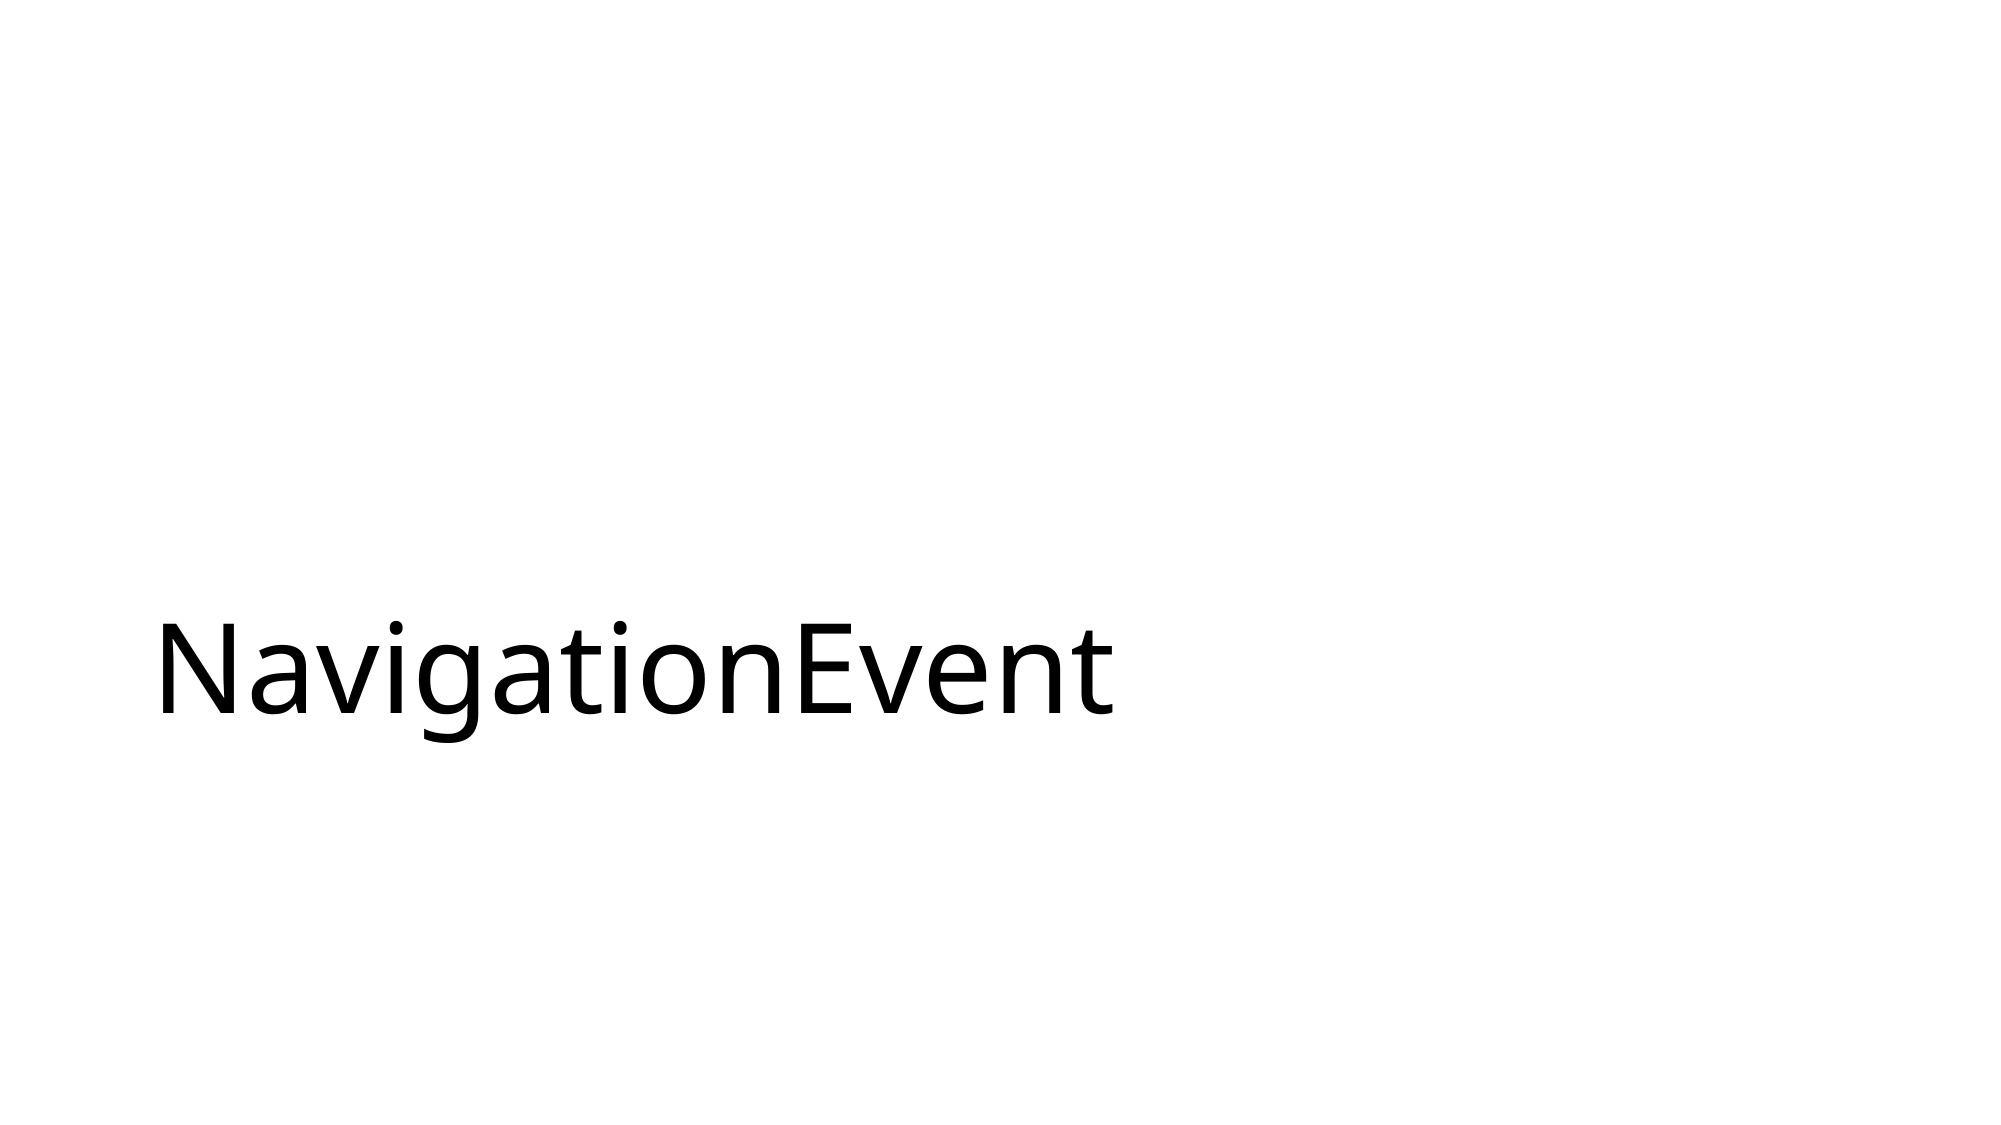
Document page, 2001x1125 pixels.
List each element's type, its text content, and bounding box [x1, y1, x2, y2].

title NavigationEvent [136, 280, 1862, 749]
